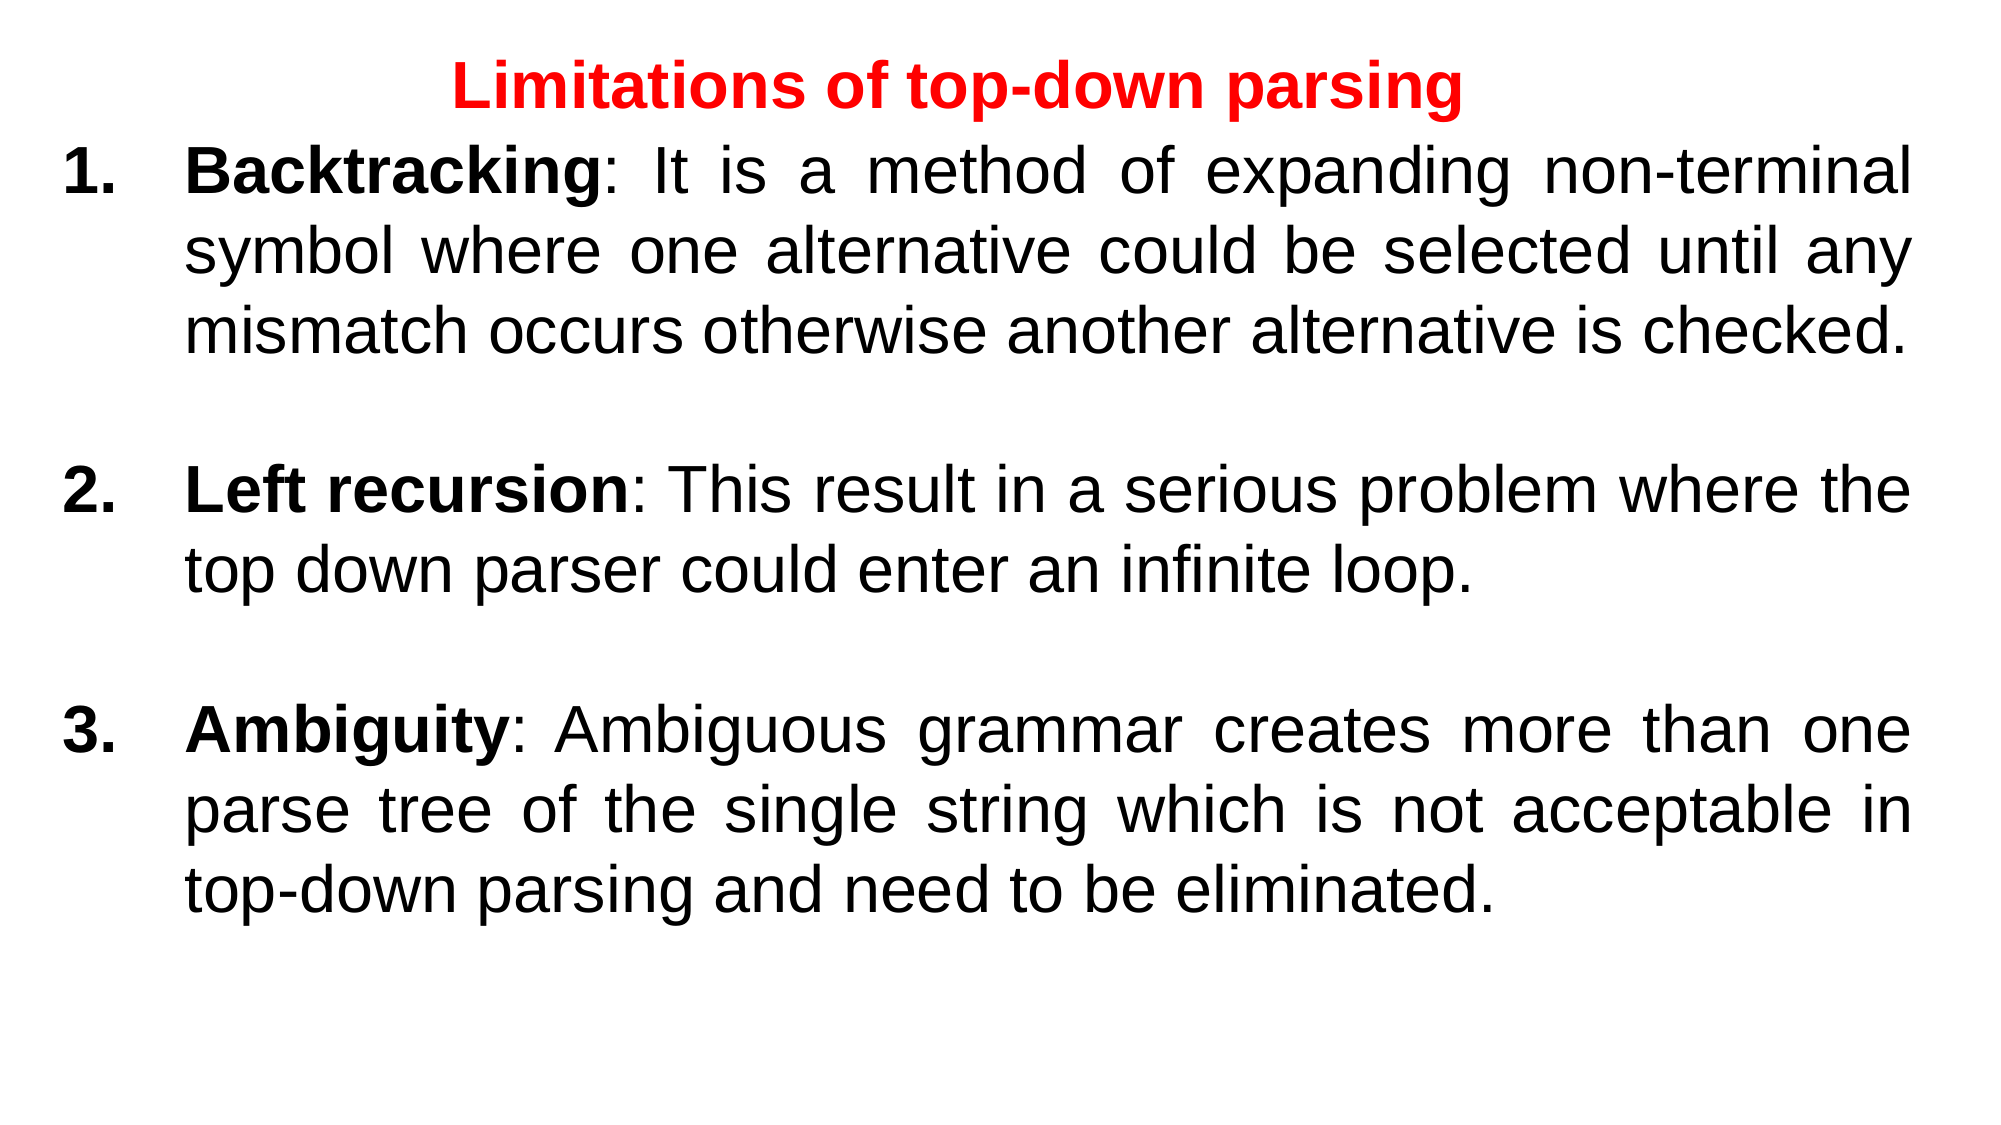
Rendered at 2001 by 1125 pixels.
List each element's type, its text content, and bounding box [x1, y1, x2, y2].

text_box Backtracking: It is a method of expanding non-terminal symbol where one alternative could be selected until any mismatch occurs otherwise another alternative is checked. Left recursion: This result in a serious problem where the top down parser could enter an infinite loop. Ambiguity: Ambiguous grammar creates more than one parse tree of the single string which is not acceptable in top-down parsing and need to be eliminated. [47, 118, 1930, 1086]
text_box Limitations of top-down parsing [0, 8, 1919, 155]
